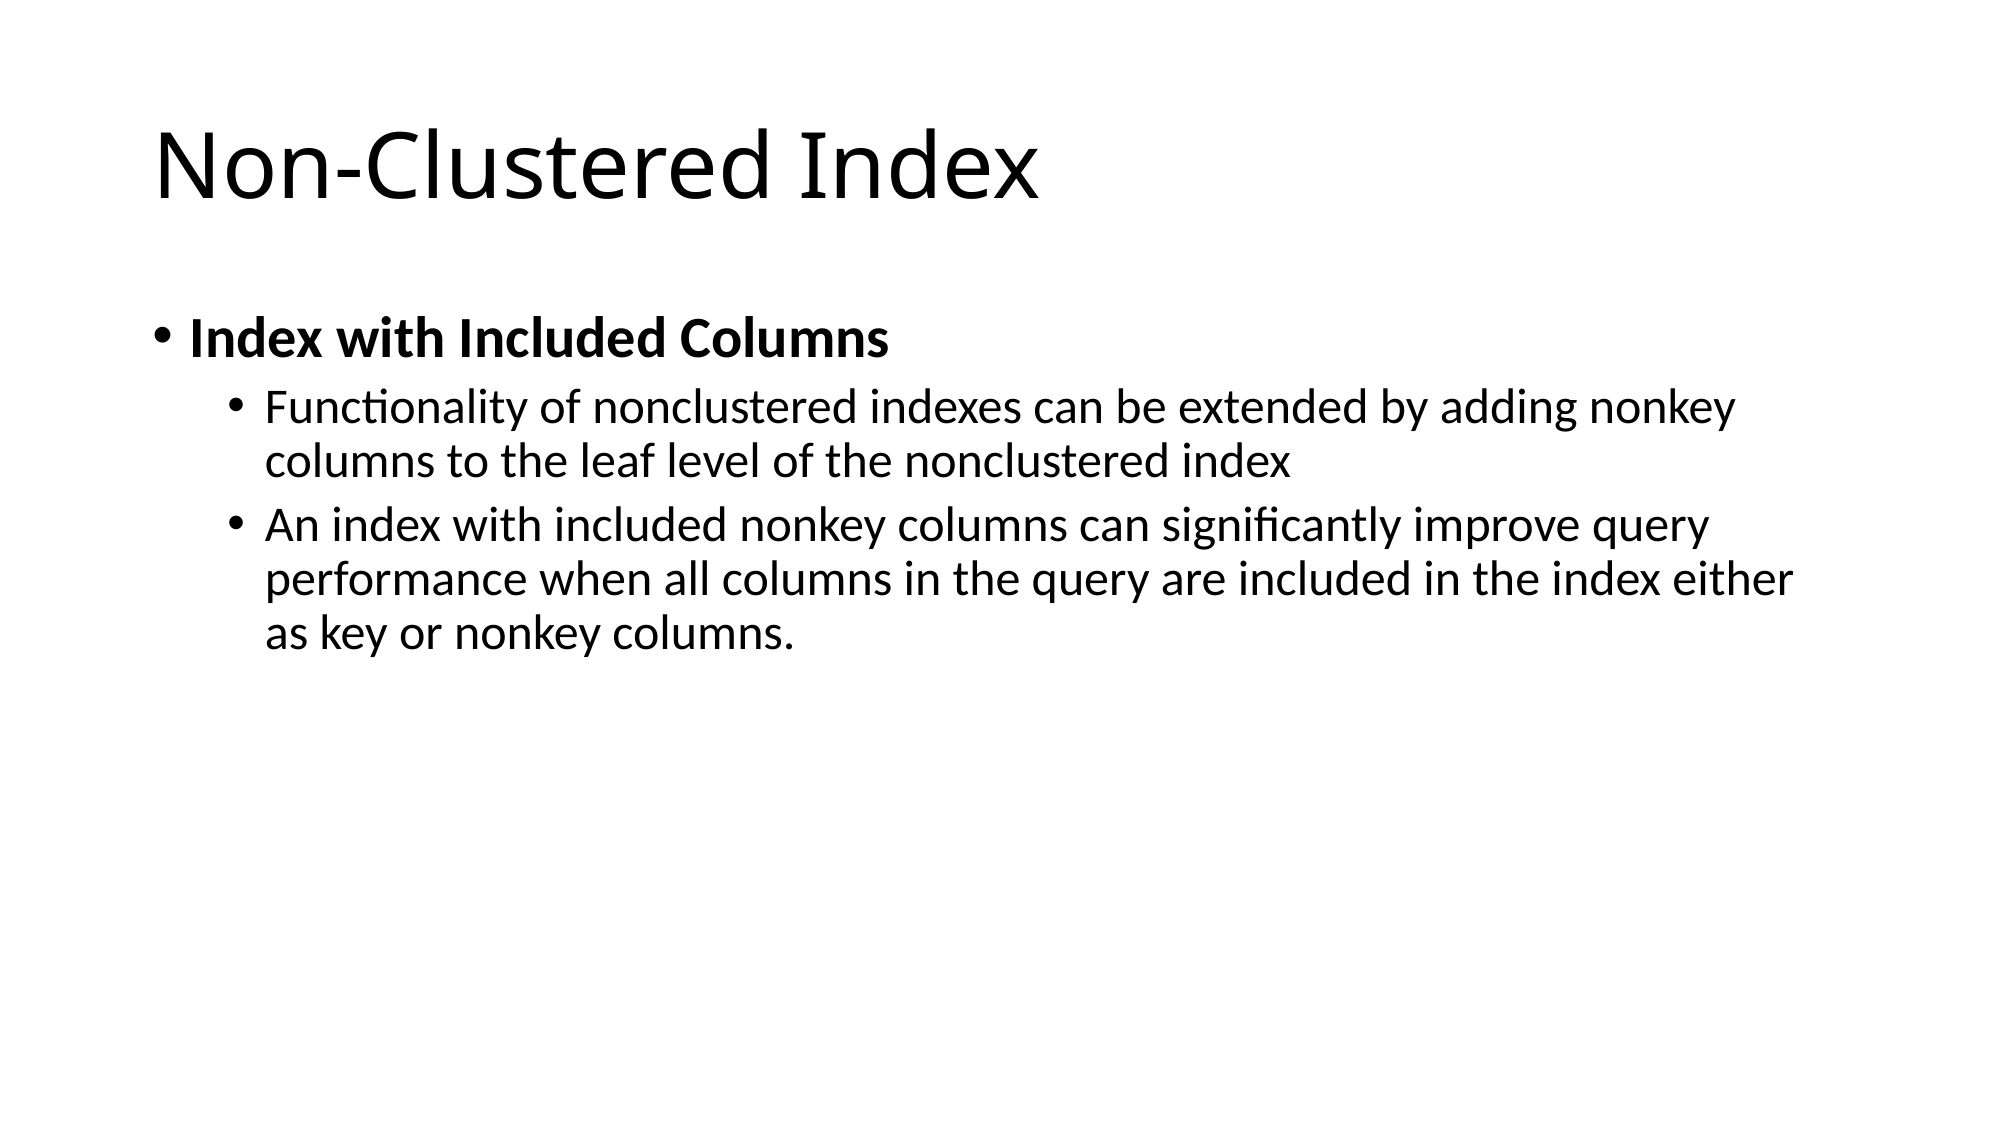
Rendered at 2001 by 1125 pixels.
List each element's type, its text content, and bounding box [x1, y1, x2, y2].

list Index with Included Columns Functionality of nonclustered indexes can be extended by adding nonkey columns to the leaf level of the nonclustered index An index with included nonkey columns can significantly improve query performance when all columns in the query are included in the index either as key or nonkey columns. [137, 299, 1863, 1014]
title Non-Clustered Index [137, 59, 1863, 278]
